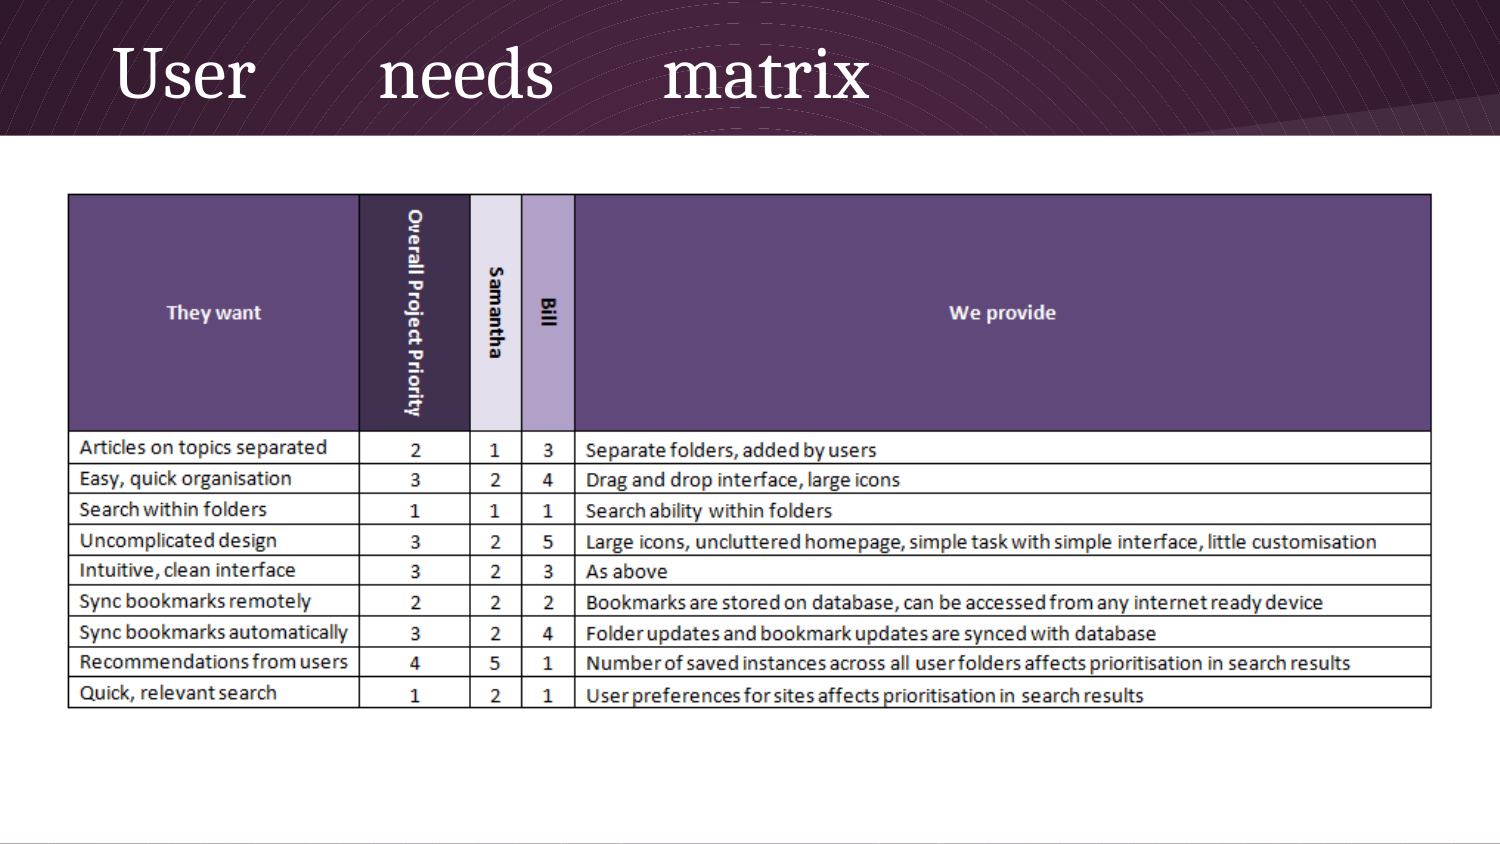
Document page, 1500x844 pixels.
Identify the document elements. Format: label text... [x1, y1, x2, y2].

picture [65, 191, 1435, 713]
title User needs matrix [47, 17, 1398, 119]
